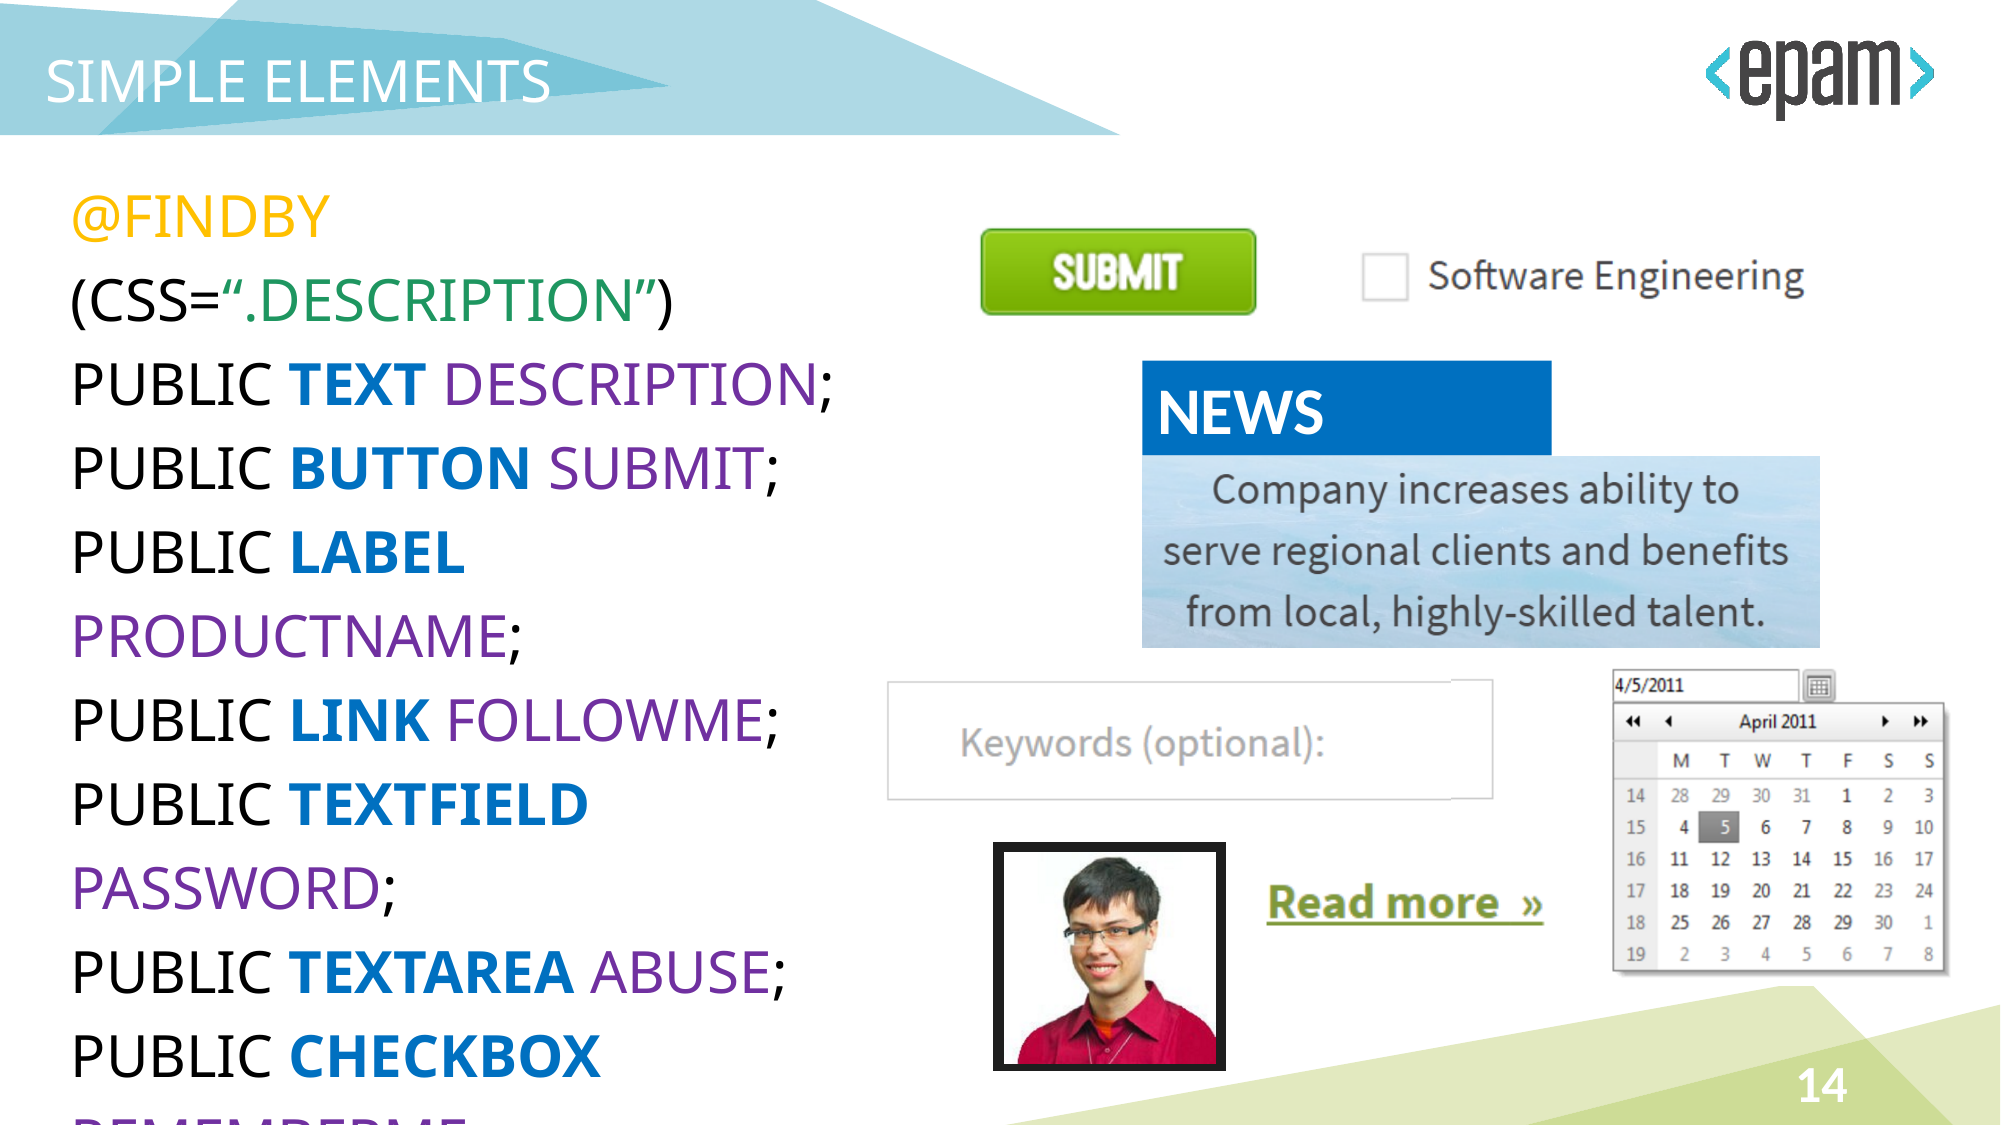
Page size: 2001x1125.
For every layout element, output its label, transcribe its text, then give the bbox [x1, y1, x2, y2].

picture [864, 658, 1508, 821]
text_box NEWS [1142, 360, 1552, 456]
picture [1142, 456, 1820, 648]
slide_number 14 [1412, 1042, 1863, 1103]
list SIMPLE ELEMENTS [30, 36, 2000, 158]
picture [993, 655, 1957, 1071]
picture [1682, 19, 1957, 127]
list @FindBy (css=“.description”) public Text description; public Button submit; public Label productName; public Link followMe; public TextField password; public TextArea abuse; public CheckBox rememberMe; public DatePicker date; public FileInput upload; public Image photo; [56, 157, 890, 1073]
picture [966, 213, 1266, 327]
picture [1347, 233, 1843, 329]
